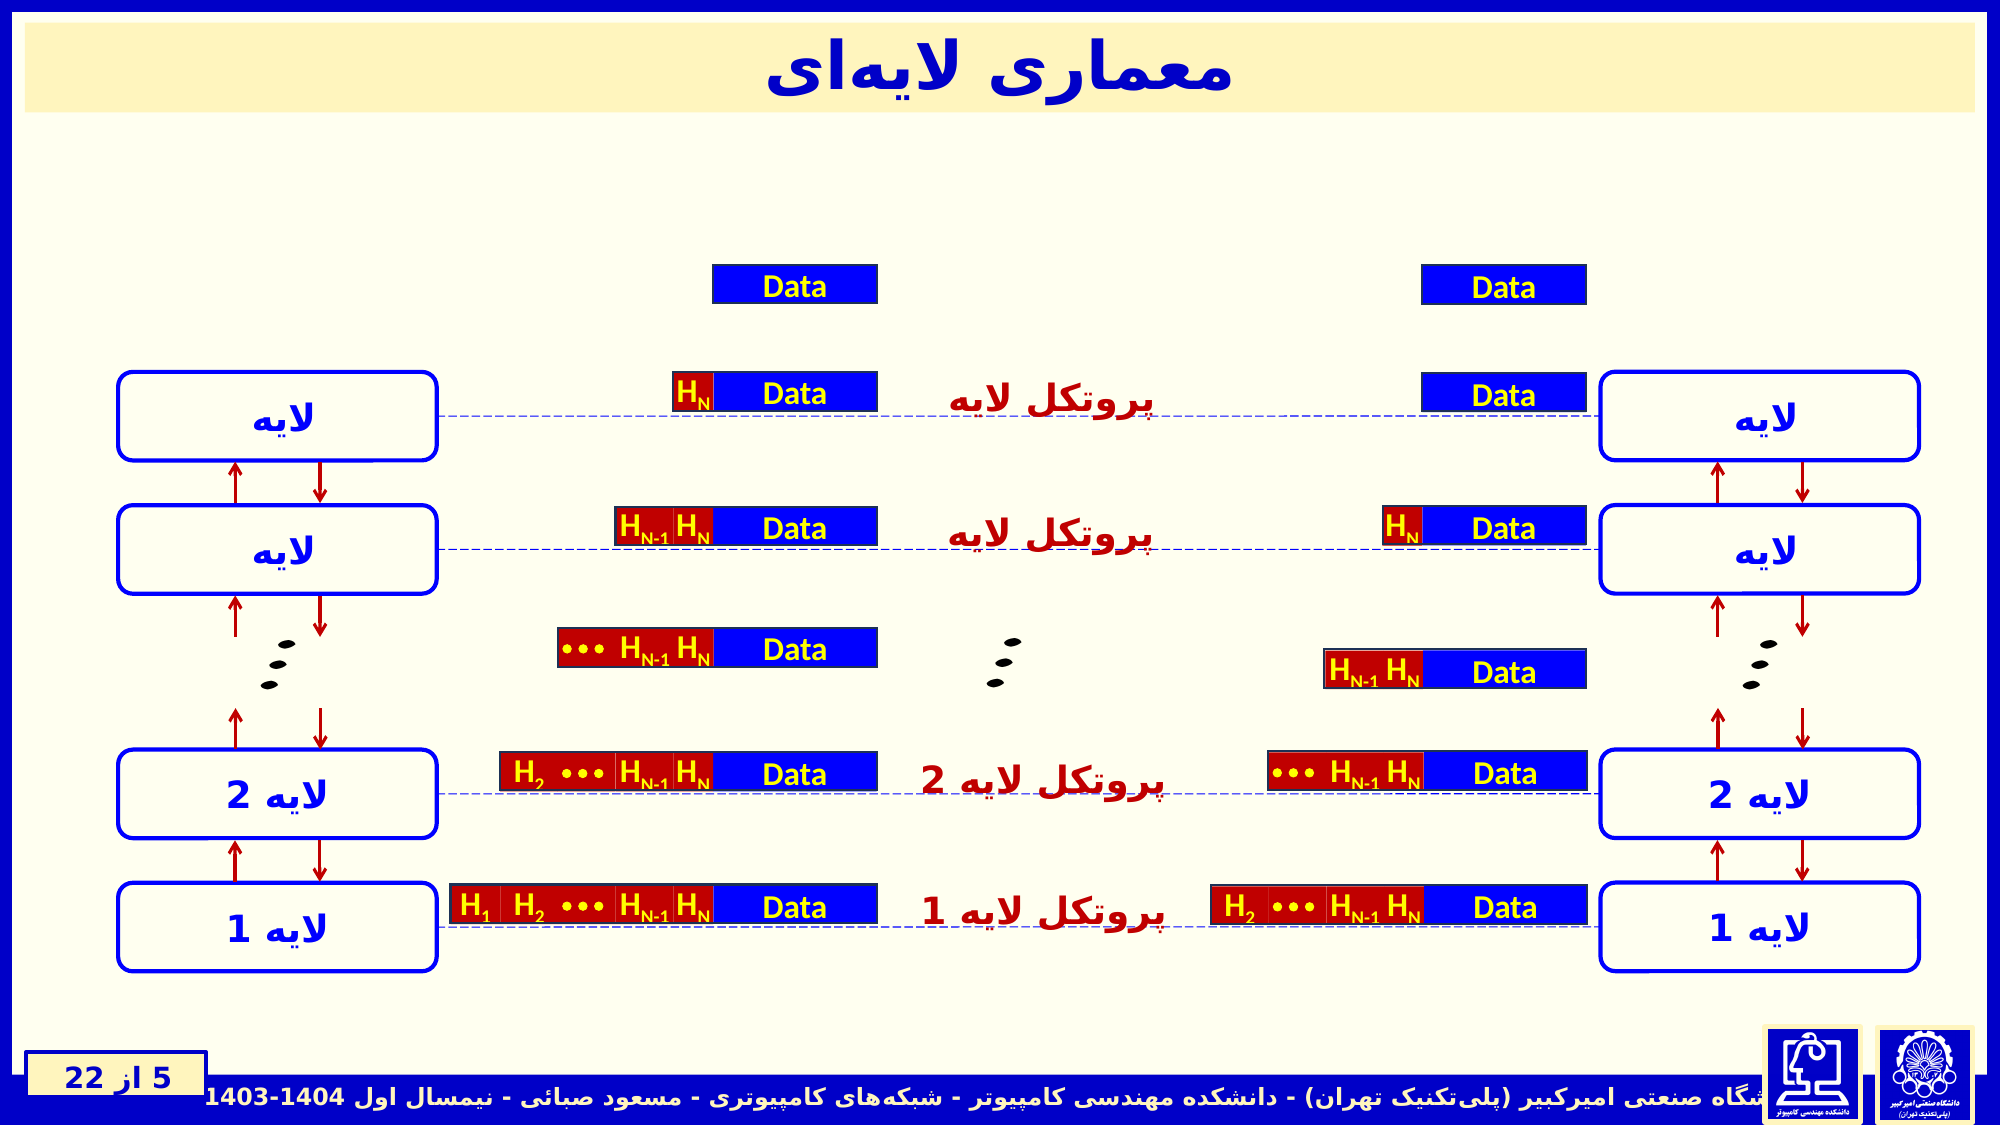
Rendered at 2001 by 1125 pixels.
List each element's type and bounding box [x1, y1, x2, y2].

text_box [713, 264, 877, 304]
text_box [1268, 751, 1588, 791]
text_box [500, 751, 877, 792]
text_box [1421, 372, 1586, 413]
text_box [1421, 265, 1586, 305]
text_box [450, 884, 877, 925]
text_box [1382, 505, 1586, 546]
text_box [615, 506, 877, 546]
text_box [1210, 885, 1588, 925]
text_box [673, 372, 878, 411]
text_box [118, 371, 437, 972]
text_box [0, 0, 2000, 1125]
text_box [1323, 649, 1587, 690]
text_box [558, 628, 878, 667]
text_box [1600, 371, 1920, 972]
